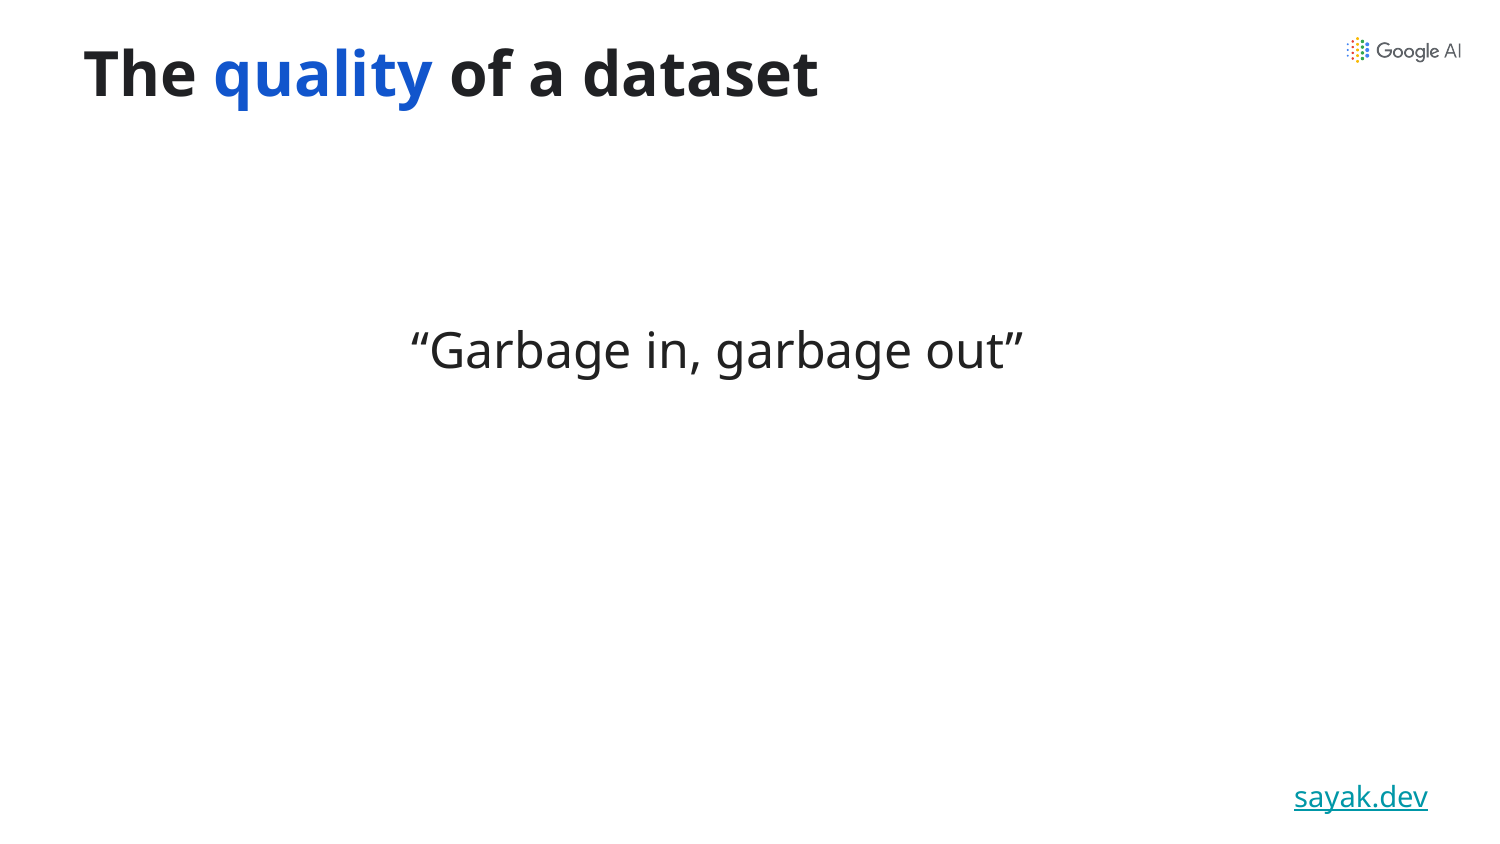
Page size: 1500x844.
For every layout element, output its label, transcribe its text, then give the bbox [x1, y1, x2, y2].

title The quality of a dataset [68, 18, 1368, 100]
text_box sayak.dev [1279, 762, 1449, 820]
text_box “Garbage in, garbage out” [201, 303, 1235, 460]
picture [1368, 31, 1476, 69]
